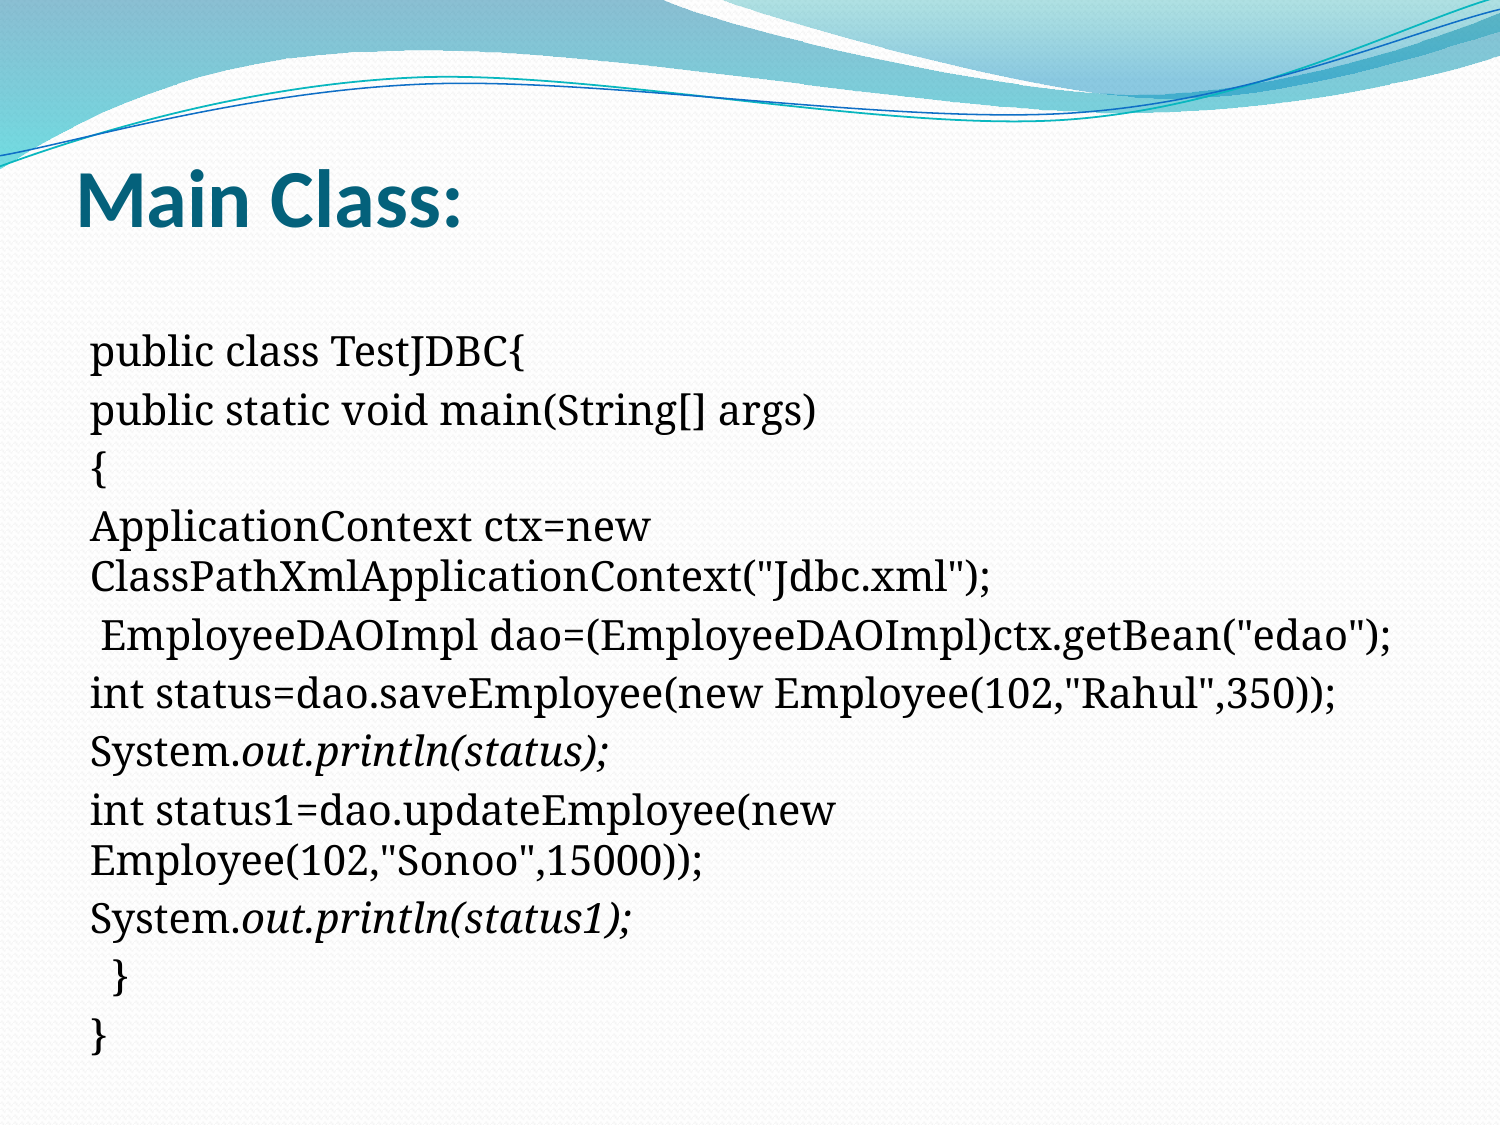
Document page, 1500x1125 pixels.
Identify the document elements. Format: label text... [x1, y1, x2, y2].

title Main Class: [75, 137, 1425, 244]
list public class TestJDBC{ public static void main(String[] args) { ApplicationContext ctx=new ClassPathXmlApplicationContext("Jdbc.xml"); EmployeeDAOImpl dao=(EmployeeDAOImpl)ctx.getBean("edao"); int status=dao.saveEmployee(new Employee(102,"Rahul",350)); System.out.println(status); int status1=dao.updateEmployee(new Employee(102,"Sonoo",15000)); System.out.println(status1); } } [75, 317, 1425, 1125]
